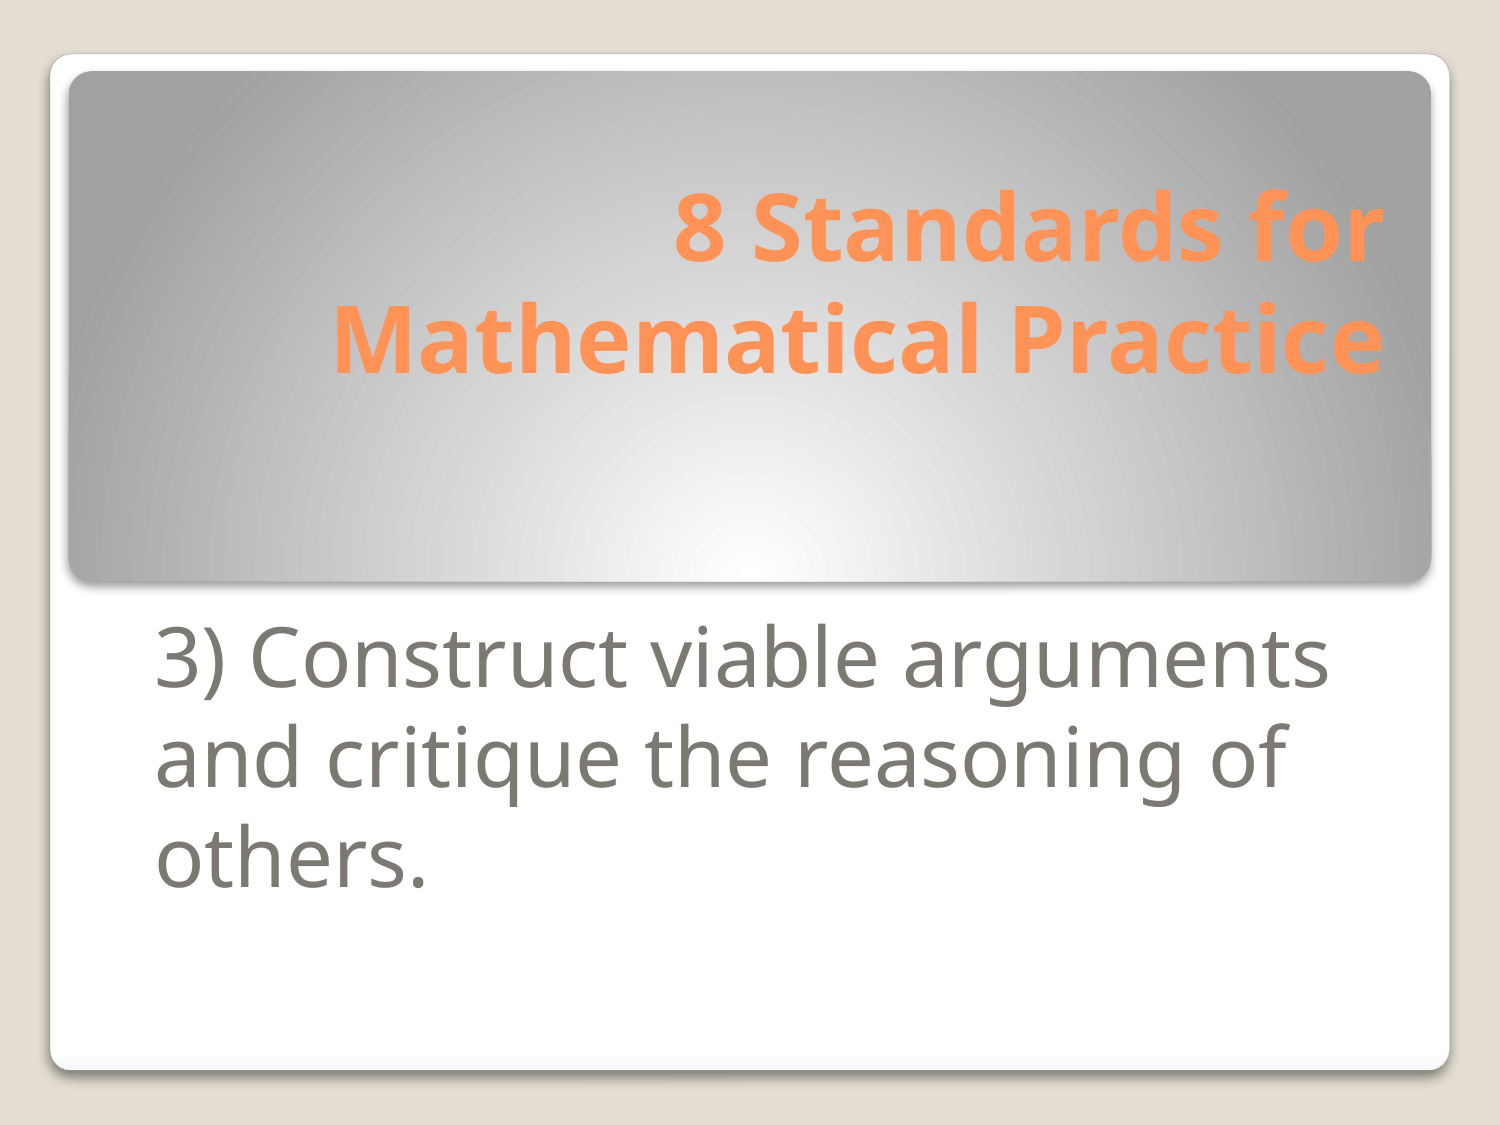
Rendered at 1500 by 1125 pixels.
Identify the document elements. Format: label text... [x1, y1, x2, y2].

subtitle 3) Construct viable arguments and critique the reasoning of others. [118, 604, 1394, 1025]
title 8 Standards for Mathematical Practice [118, 99, 1394, 400]
